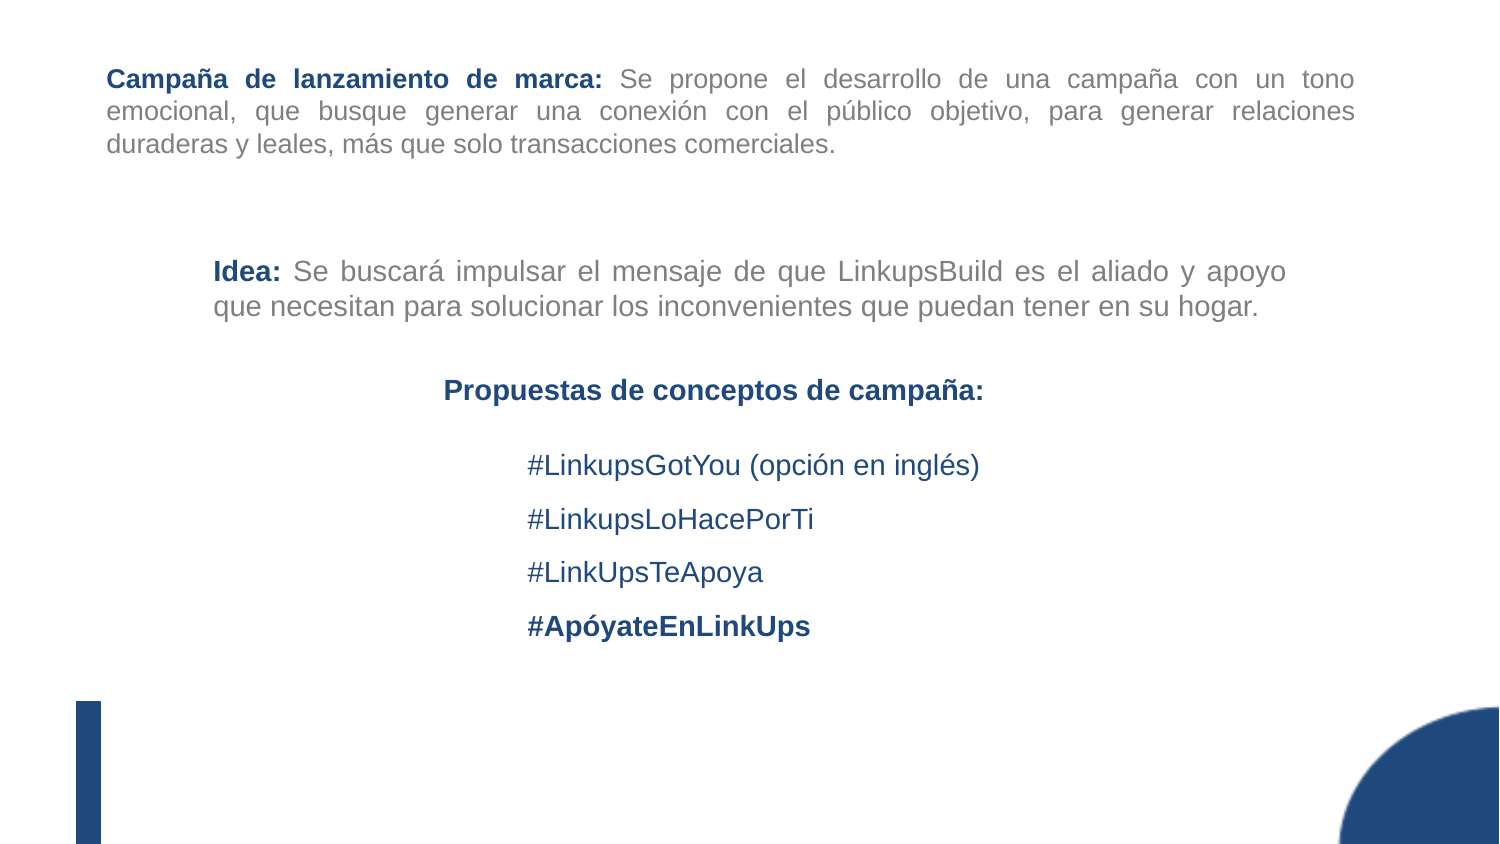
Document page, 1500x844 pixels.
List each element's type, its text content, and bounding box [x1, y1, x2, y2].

text_box #LinkupsGotYou (opción en inglés) #LinkupsLoHacePorTi #LinkUpsTeApoya #ApóyateEnLinkUps [512, 438, 1010, 651]
text_box Idea: Se buscará impulsar el mensaje de que LinkupsBuild es el aliado y apoyo que necesitan para solucionar los inconvenientes que puedan tener en su hogar. Propuestas de conceptos de campaña: [211, 250, 1289, 437]
text_box [76, 702, 101, 844]
picture [1331, 700, 1500, 844]
text_box Campaña de lanzamiento de marca: Se propone el desarrollo de una campaña con un tono emocional, que busque generar una conexión con el público objetivo, para generar relaciones duraderas y leales, más que solo transacciones comerciales. [76, 46, 1370, 174]
